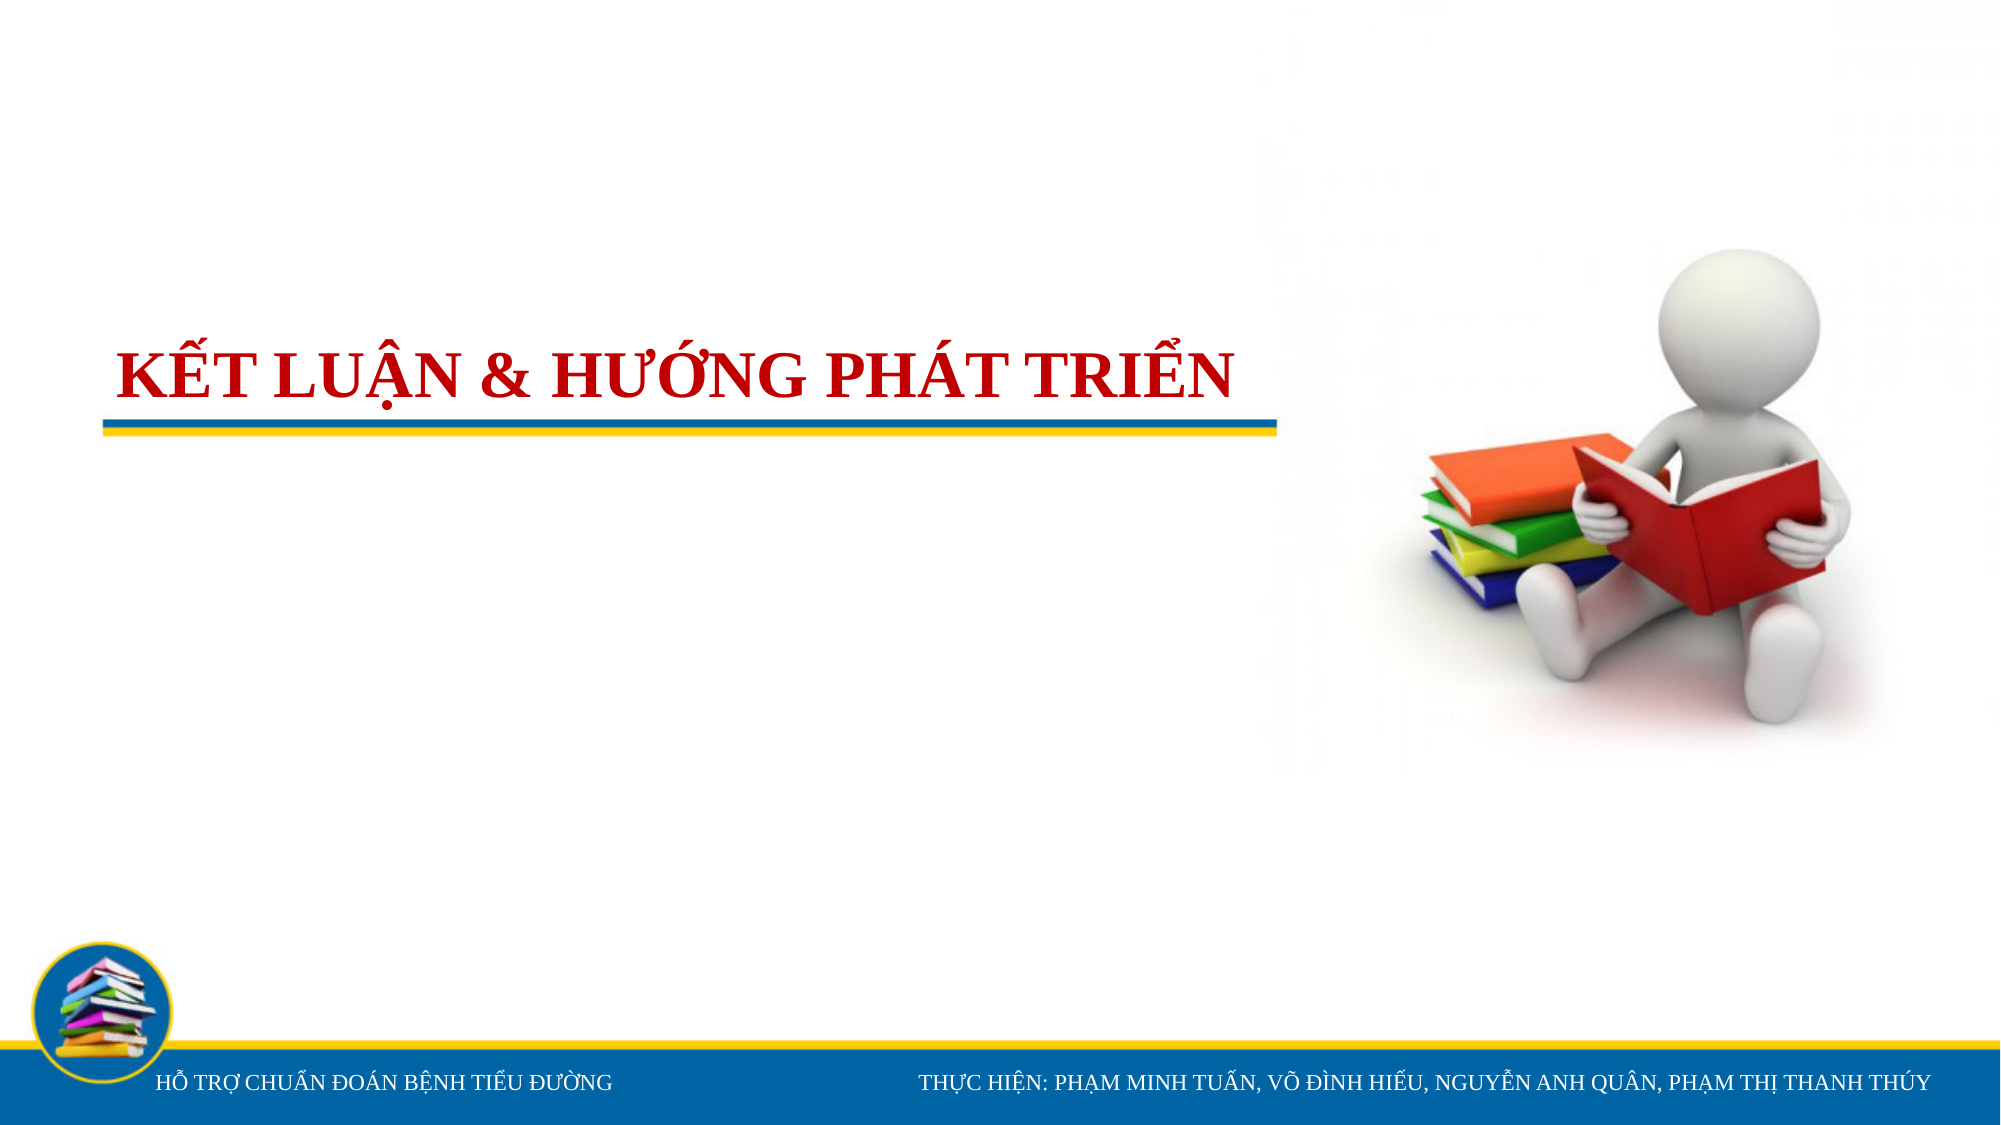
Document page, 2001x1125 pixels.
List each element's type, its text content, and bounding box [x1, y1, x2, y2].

picture [0, 0, 2001, 1125]
title KẾT LUẬN & HƯỚNG PHÁT TRIỂN [101, 315, 1300, 436]
